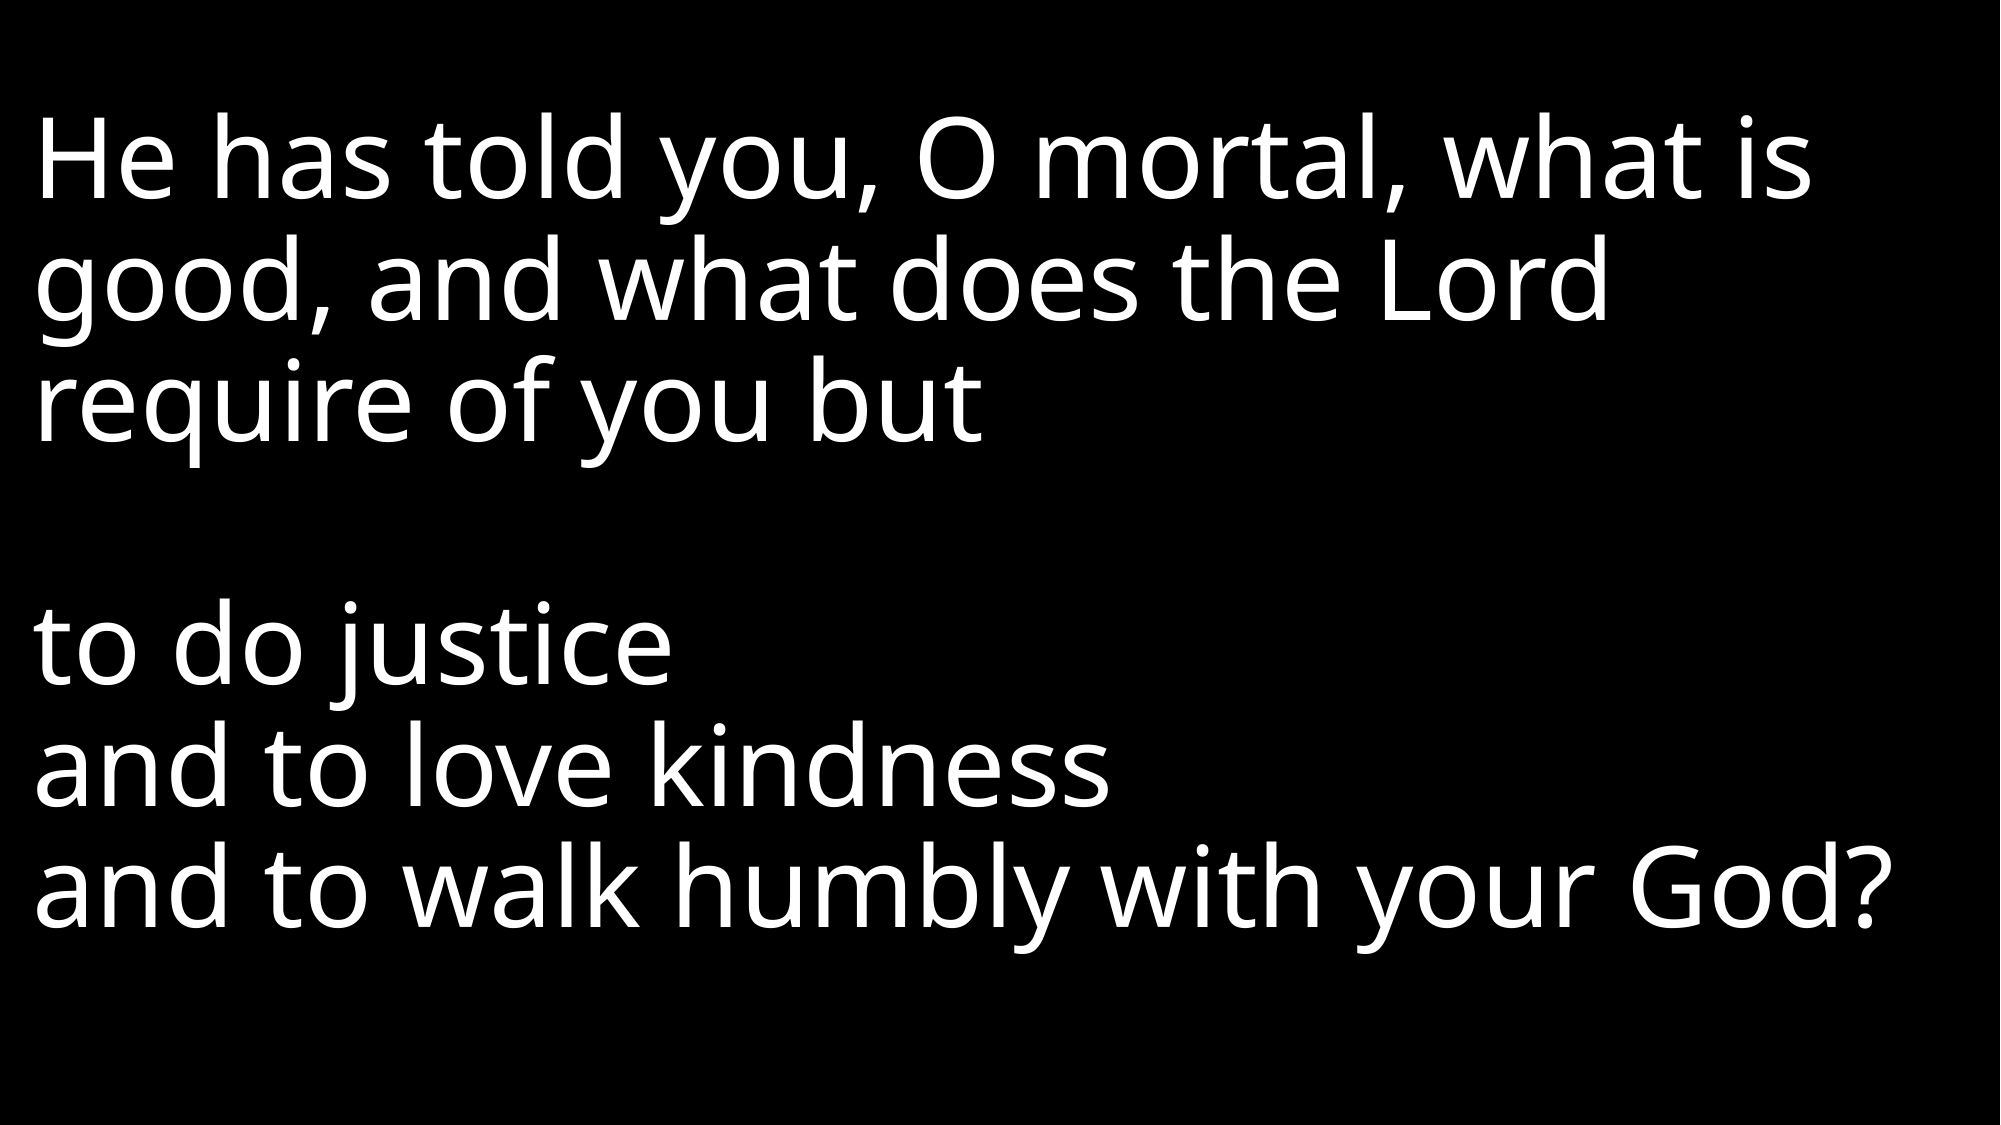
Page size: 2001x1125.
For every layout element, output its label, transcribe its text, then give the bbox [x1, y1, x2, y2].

title He has told you, O mortal, what is good, and what does the Lord require of you but to do justice and to love kindness and to walk humbly with your God? [17, 0, 2000, 1054]
